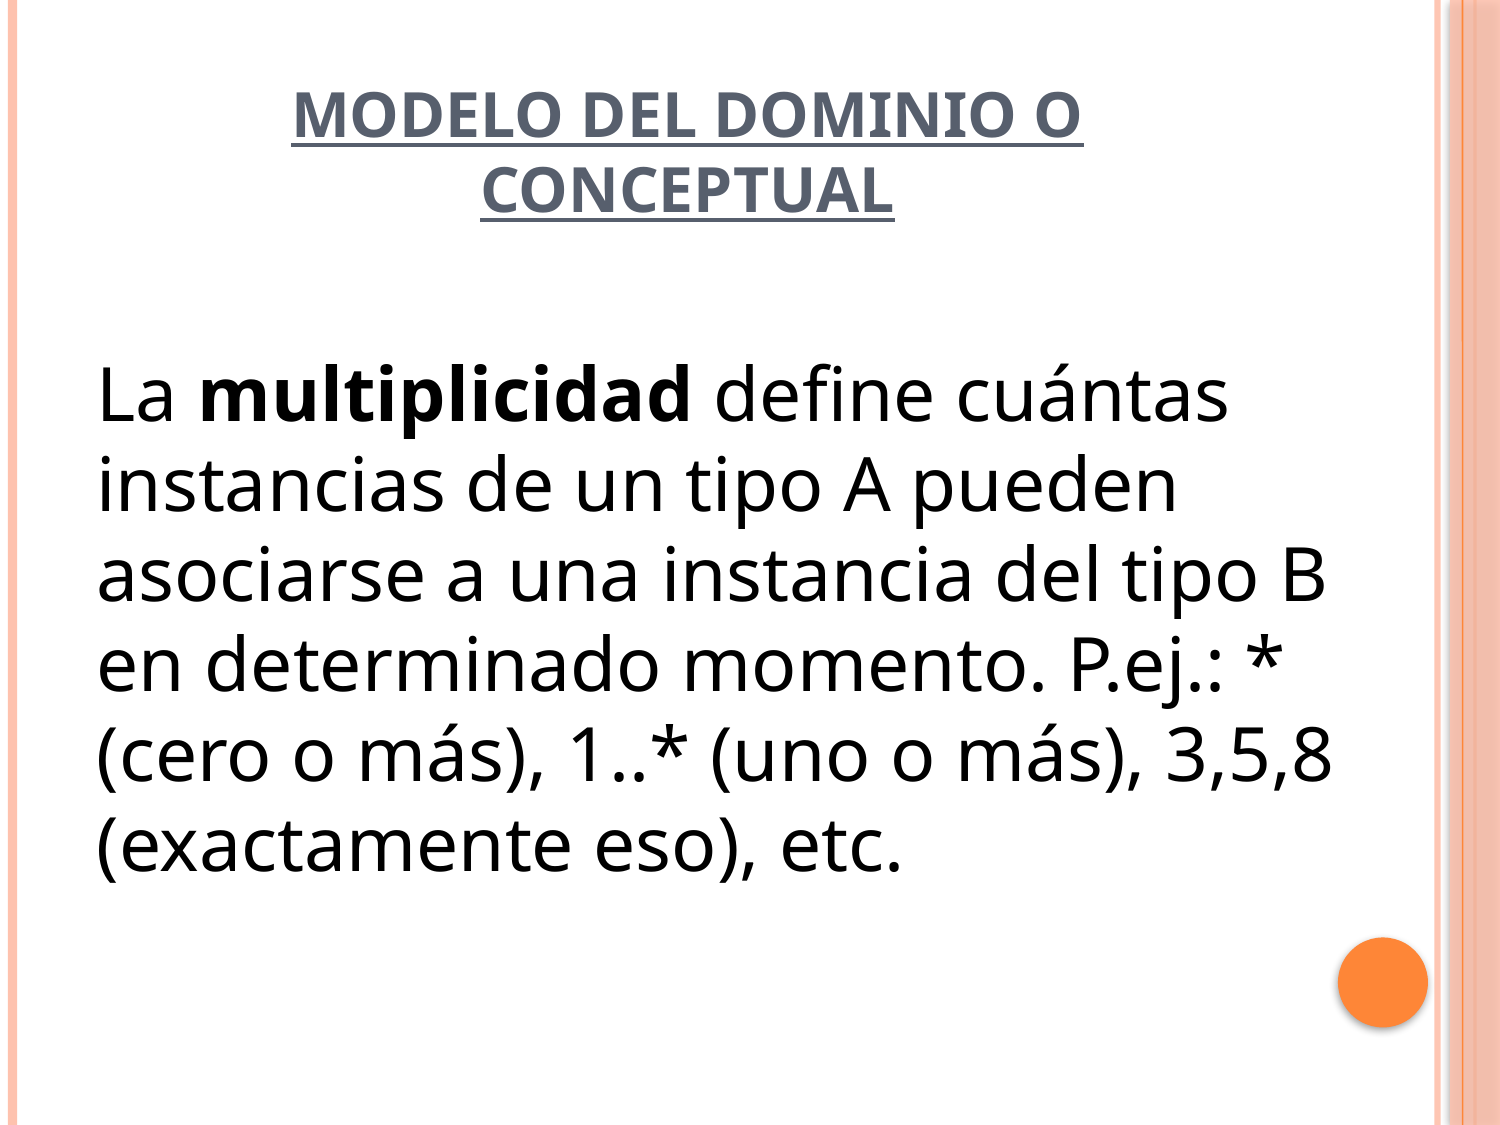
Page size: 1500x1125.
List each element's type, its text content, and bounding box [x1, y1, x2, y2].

text_box La multiplicidad define cuántas instancias de un tipo A pueden asociarse a una instancia del tipo B en determinado momento. P.ej.: * (cero o más), 1..* (uno o más), 3,5,8 (exactamente eso), etc. [81, 269, 1430, 895]
title MODELO DEL DOMINIO O CONCEPTUAL [75, 45, 1300, 233]
